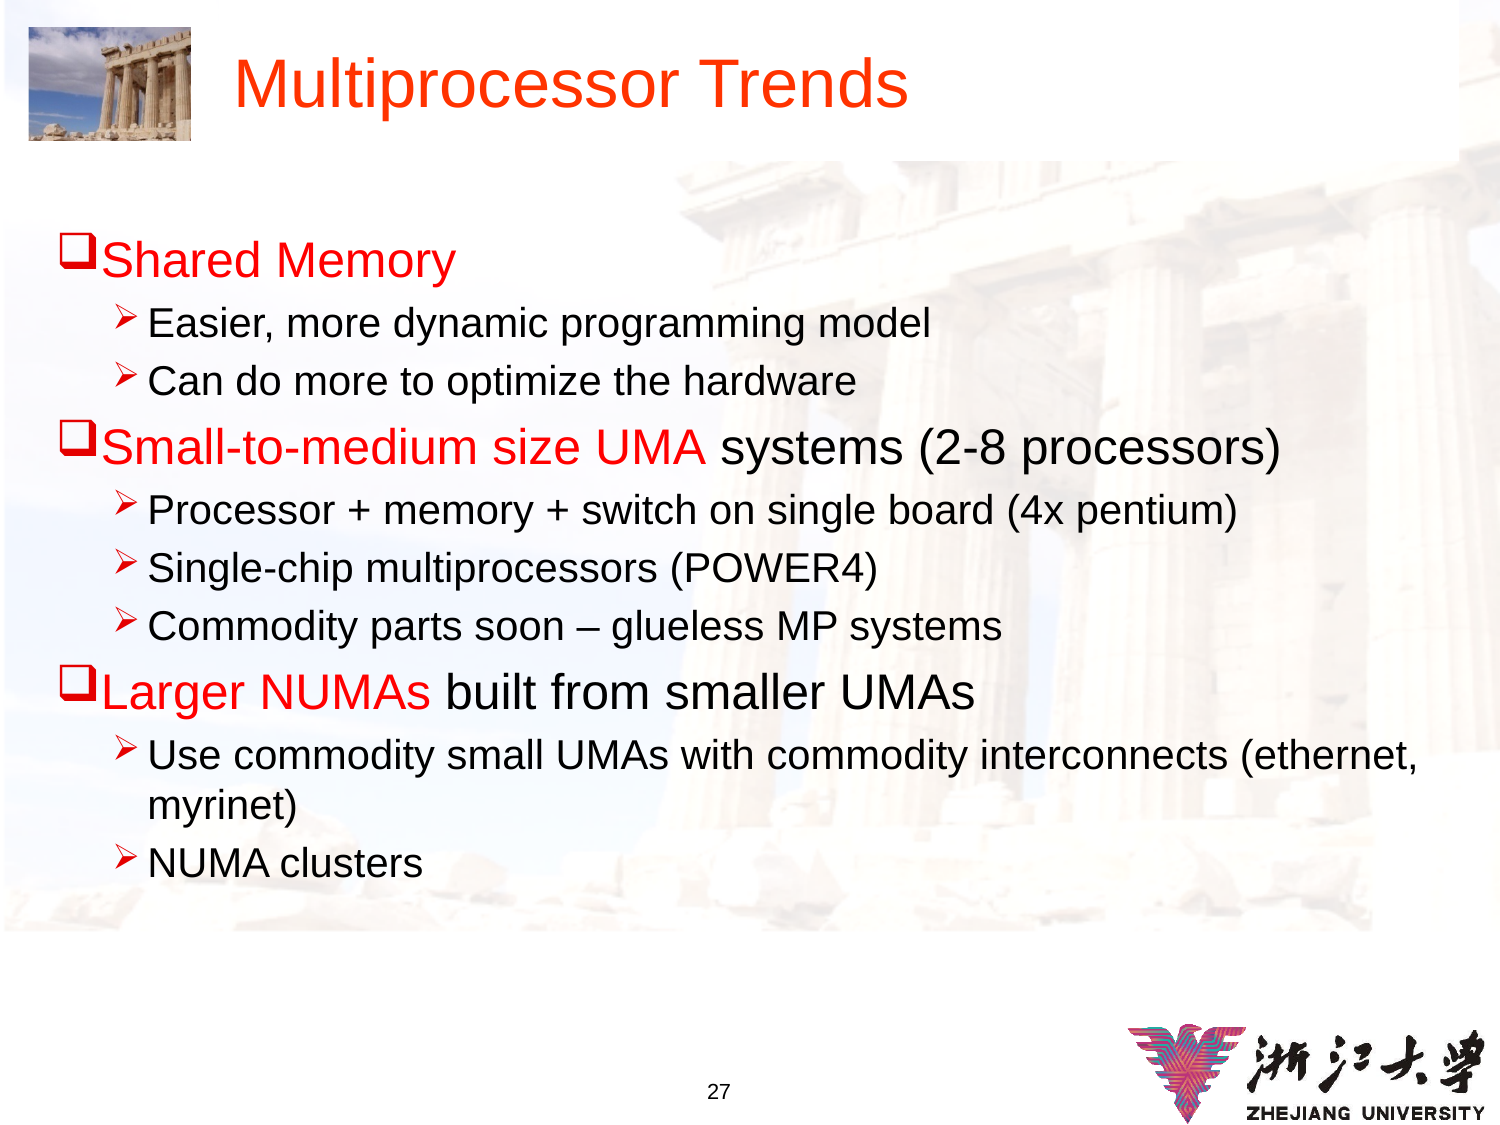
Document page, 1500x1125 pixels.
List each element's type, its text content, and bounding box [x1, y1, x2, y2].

list Shared Memory Easier, more dynamic programming model Can do more to optimize the hardware Small-to-medium size UMA systems (2-8 processors) Processor + memory + switch on single board (4x pentium) Single-chip multiprocessors (POWER4) Commodity parts soon – glueless MP systems Larger NUMAs built from smaller UMAs Use commodity small UMAs with commodity interconnects (ethernet, myrinet) NUMA clusters [41, 220, 1456, 989]
title Multiprocessor Trends [218, 0, 1459, 161]
picture [0, 0, 1500, 1125]
